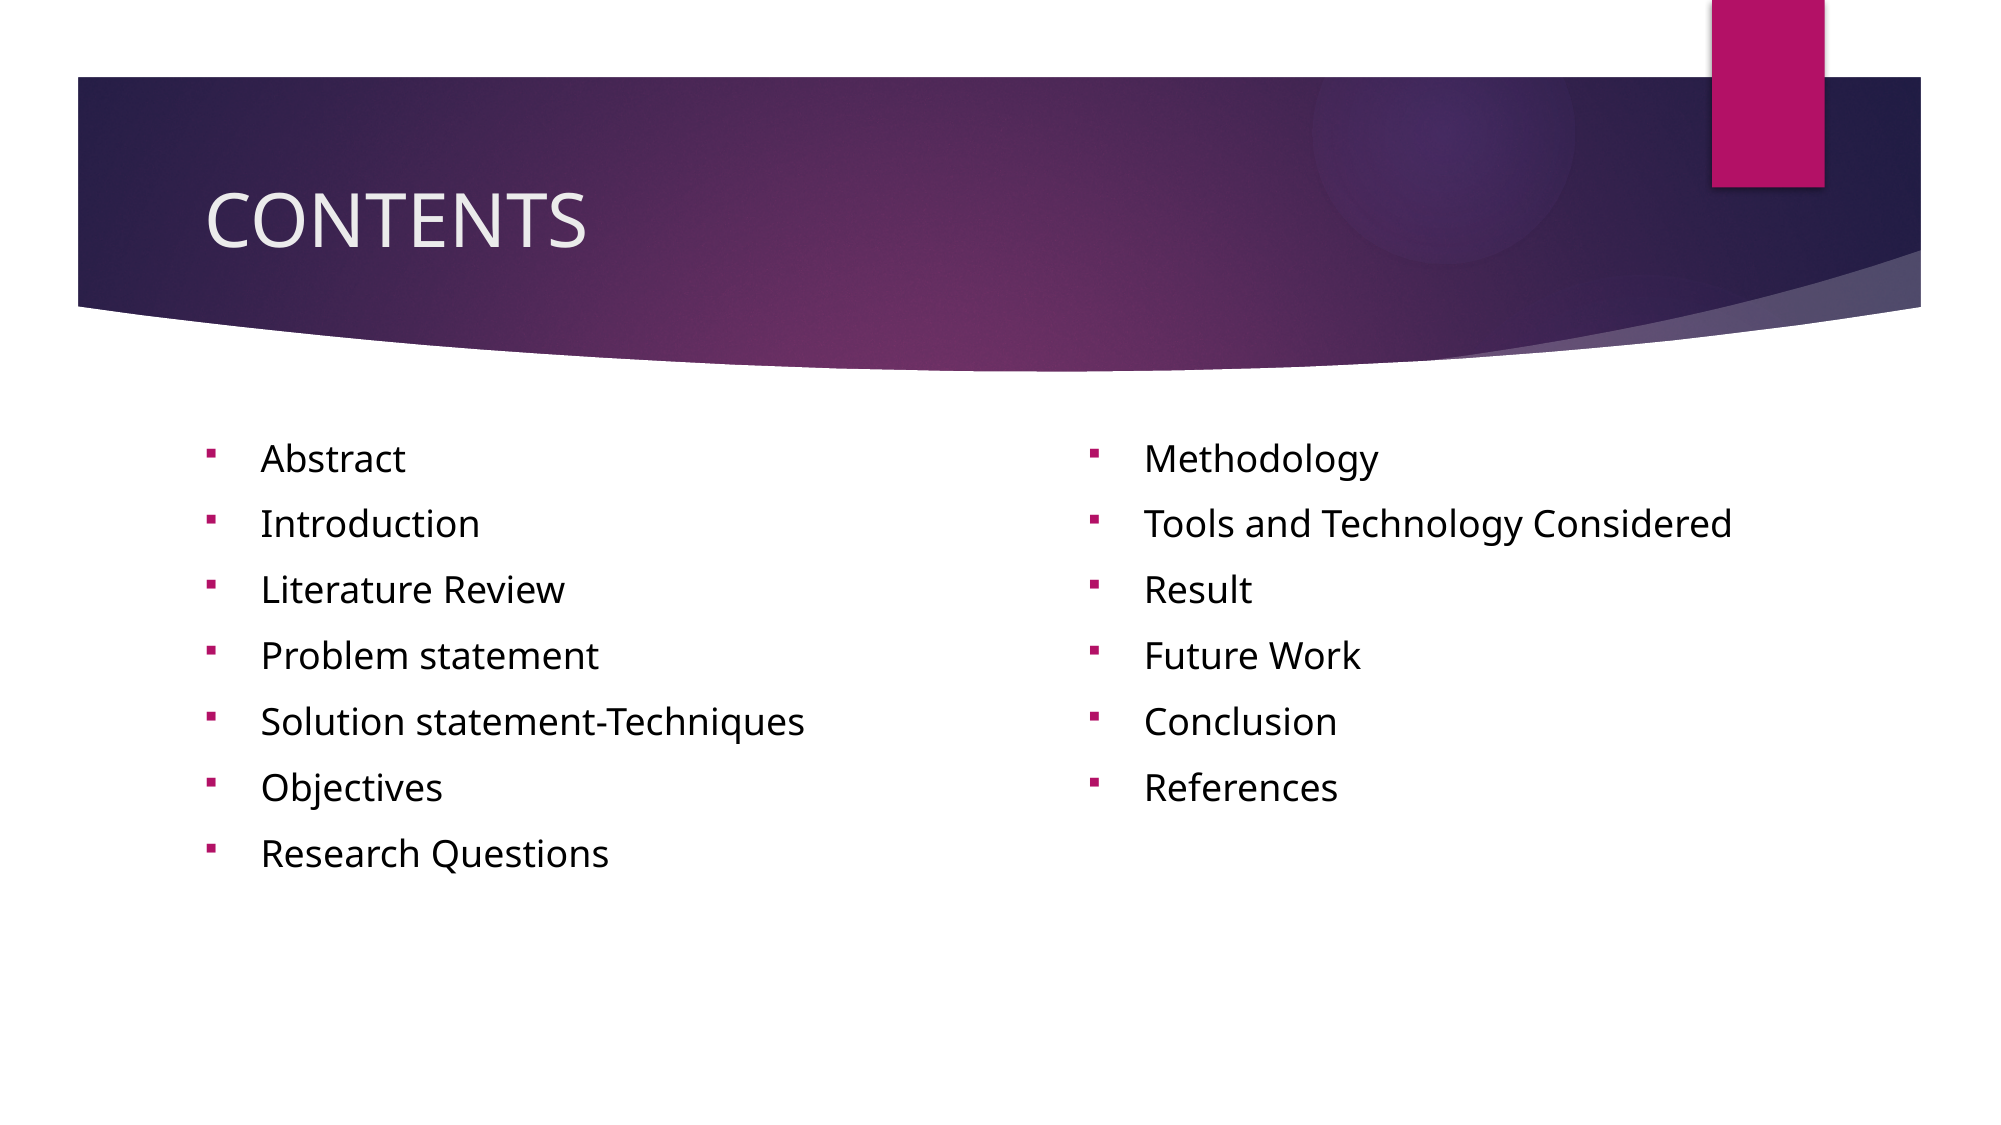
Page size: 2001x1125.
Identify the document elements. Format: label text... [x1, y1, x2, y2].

text_box Methodology Tools and Technology Considered Result Future Work Conclusion References [1072, 427, 1811, 988]
title CONTENTS [189, 159, 1627, 276]
list Abstract Introduction Literature Review Problem statement Solution statement-Techniques Objectives Research Questions [189, 427, 928, 988]
